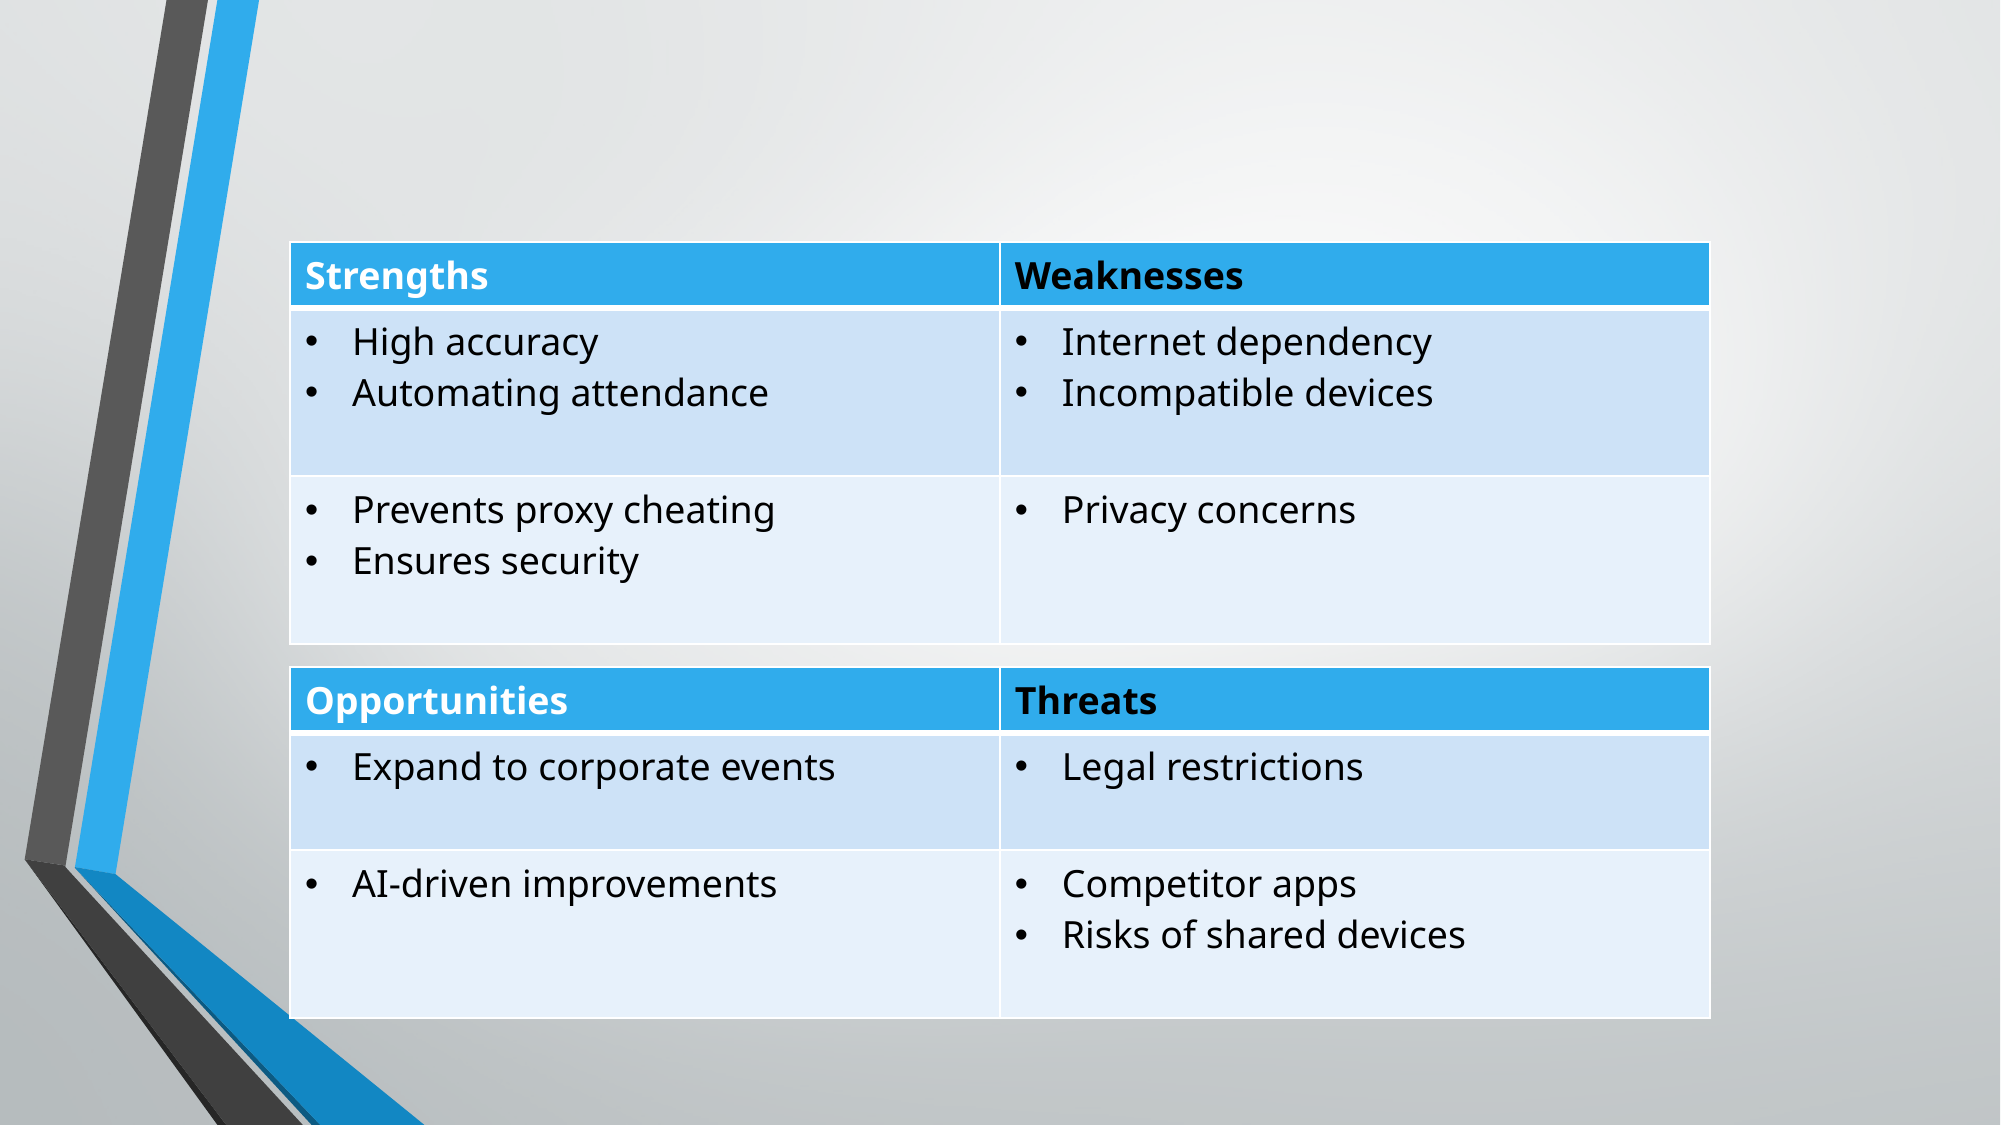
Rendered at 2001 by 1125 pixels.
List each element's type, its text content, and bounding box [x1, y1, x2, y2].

table_header Strengths [291, 243, 999, 305]
table_header Weaknesses [1001, 243, 1709, 305]
table_cell Privacy concerns [1001, 477, 1709, 643]
table_cell High accuracy Automating attendance [291, 311, 999, 475]
table_cell Expand to corporate events [291, 736, 999, 849]
table_cell Internet dependency Incompatible devices [1001, 311, 1709, 475]
table_header Opportunities [291, 668, 999, 730]
table_cell AI-driven improvements [291, 851, 999, 1017]
table_cell Competitor apps Risks of shared devices [1001, 851, 1709, 1017]
table_cell Legal restrictions [1001, 736, 1709, 849]
table_header Threats [1001, 668, 1709, 730]
table_cell Prevents proxy cheating Ensures security [291, 477, 999, 643]
